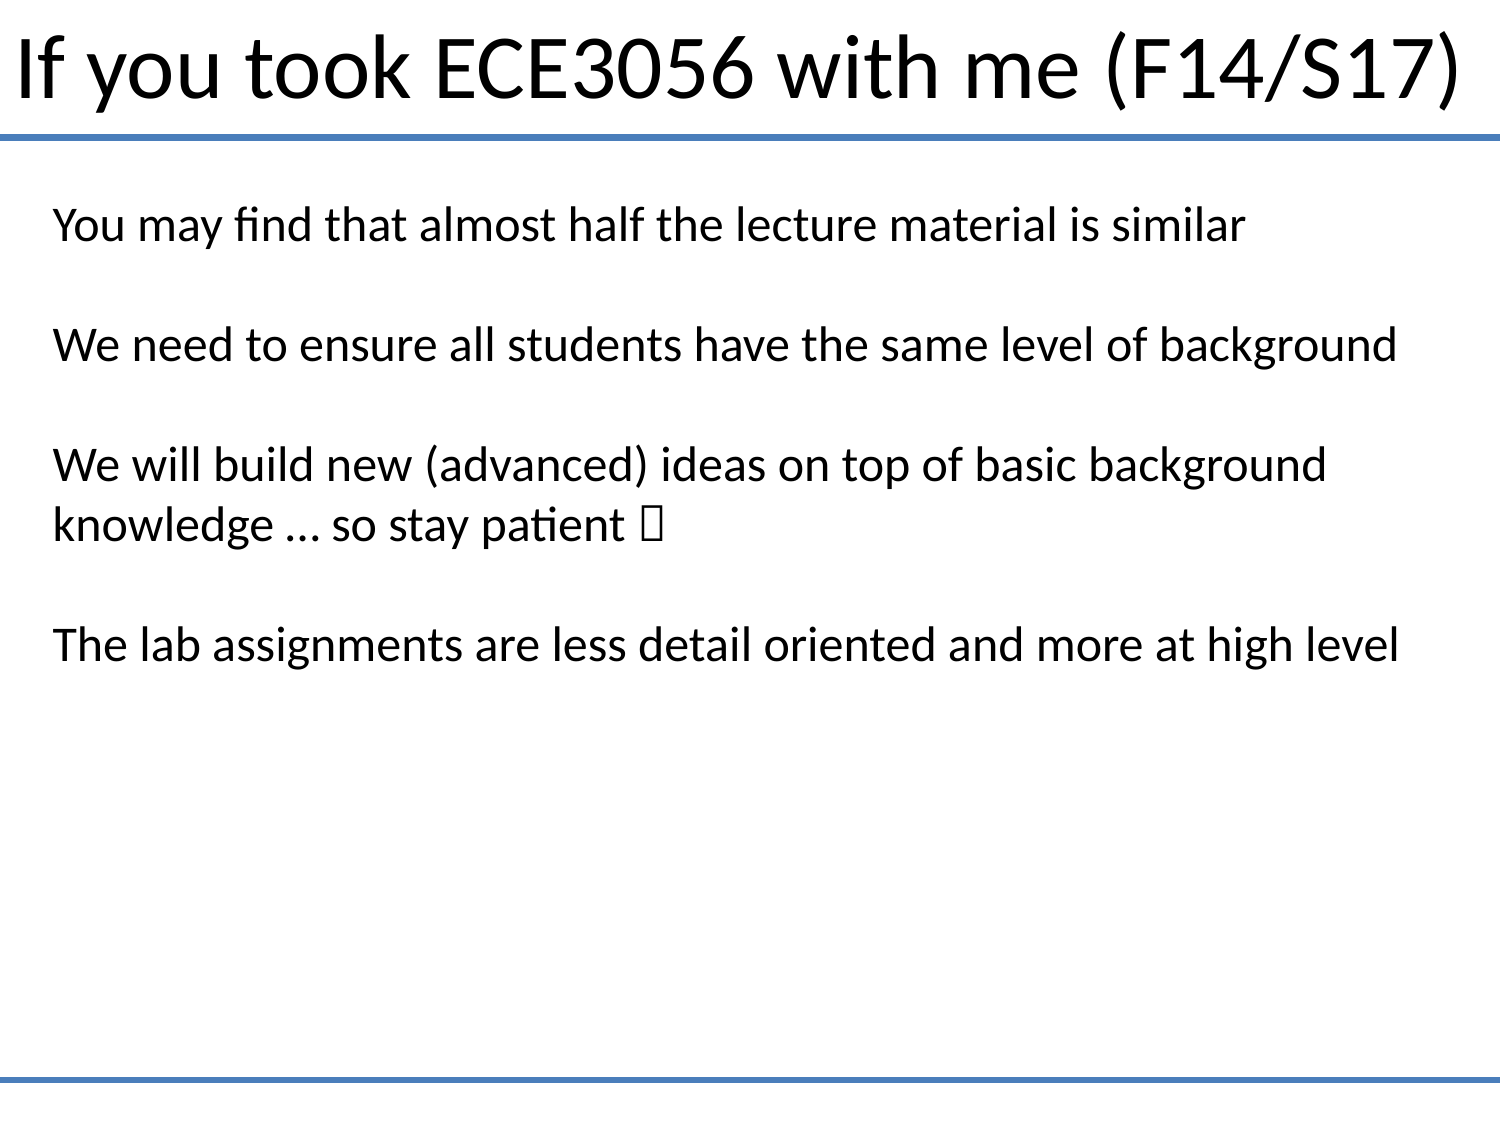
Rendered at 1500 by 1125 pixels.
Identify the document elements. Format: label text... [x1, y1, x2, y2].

text_box You may find that almost half the lecture material is similar We need to ensure all students have the same level of background We will build new (advanced) ideas on top of basic background knowledge … so stay patient  The lab assignments are less detail oriented and more at high level [38, 184, 1463, 860]
text_box If you took ECE3056 with me (F14/S17) [0, 0, 1500, 137]
